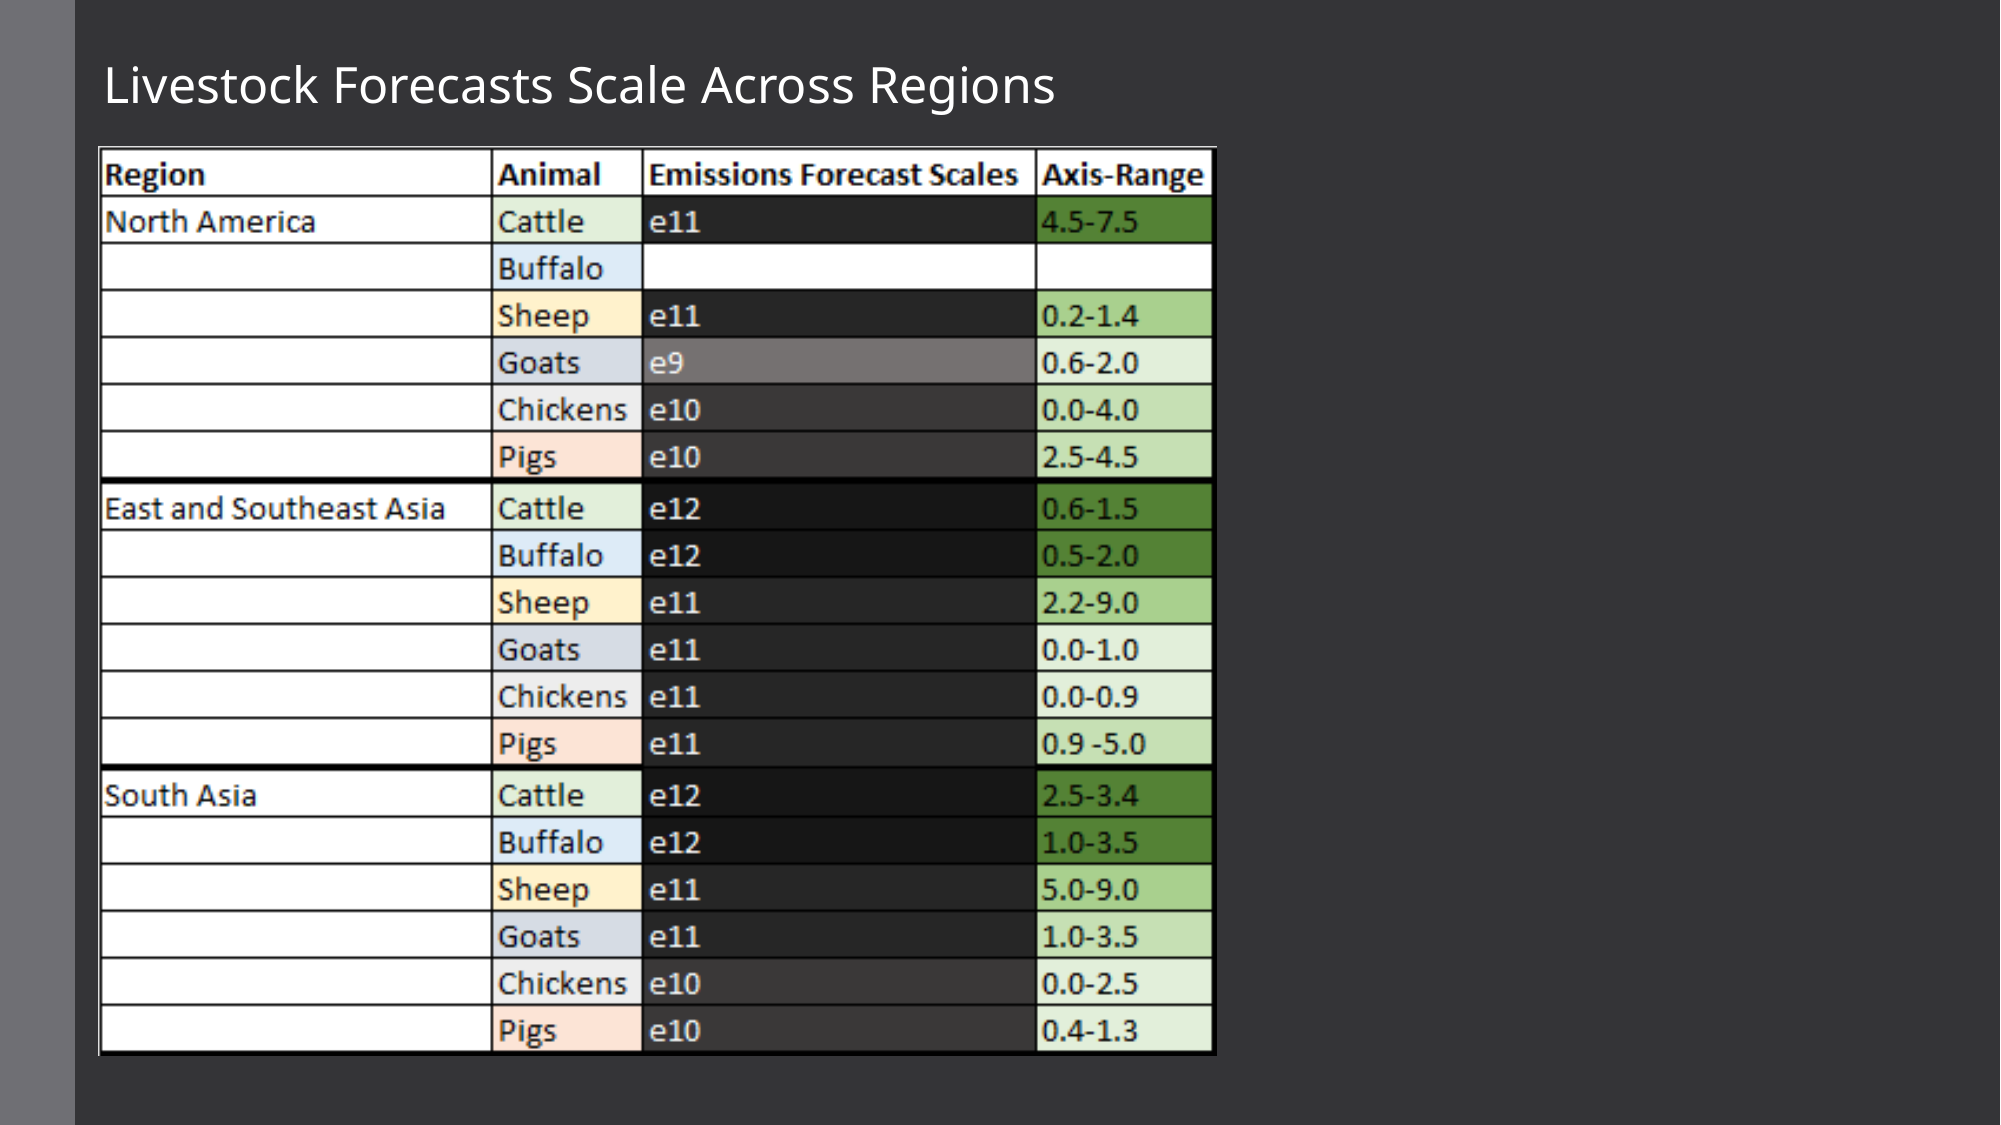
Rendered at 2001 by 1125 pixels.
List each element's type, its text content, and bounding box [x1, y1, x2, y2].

picture [98, 146, 1217, 1056]
text_box Livestock Forecasts Scale Across Regions [88, 45, 1072, 121]
